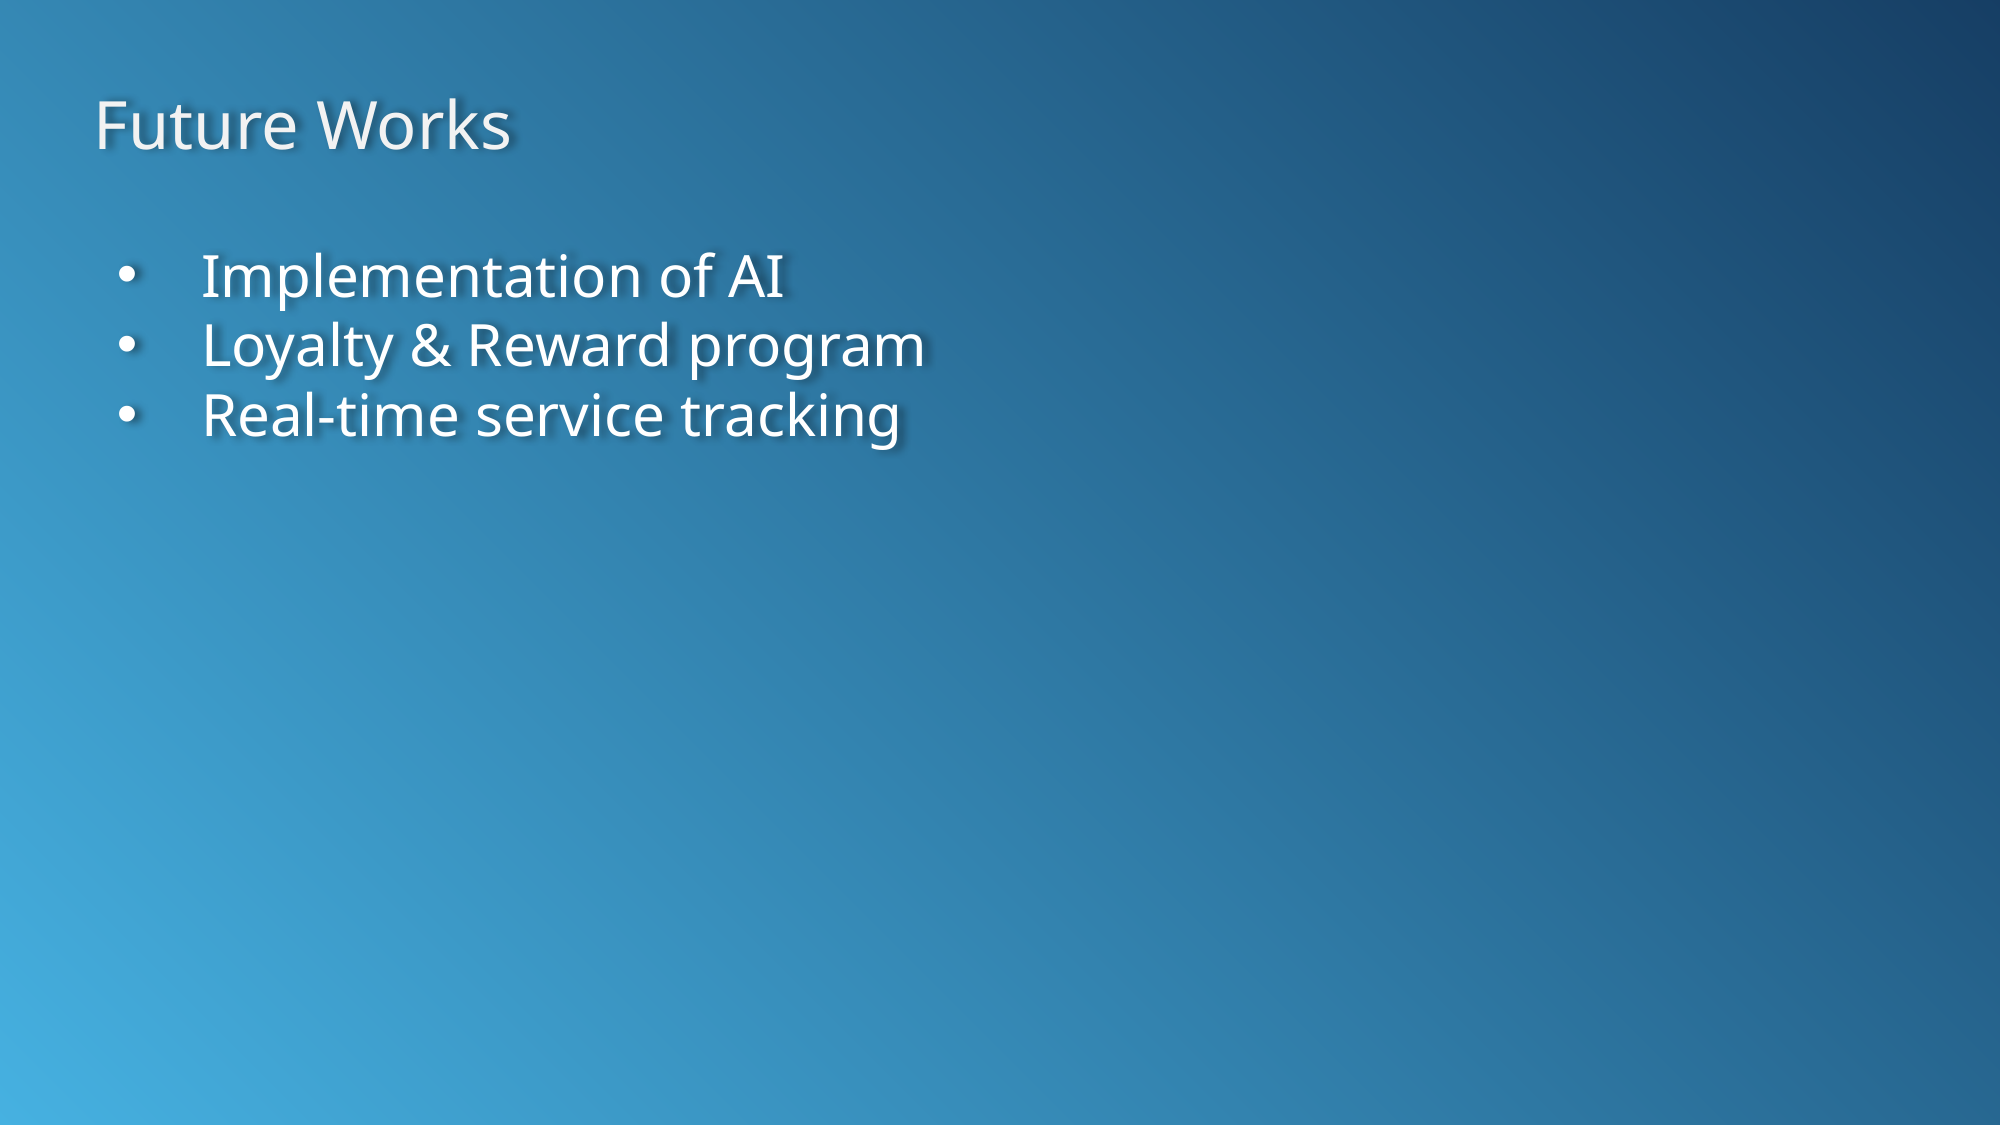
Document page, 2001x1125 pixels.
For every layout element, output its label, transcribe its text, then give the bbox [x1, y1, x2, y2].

text_box Implementation of AI Loyalty & Reward program Real-time service tracking [102, 231, 1886, 456]
text_box Future Works [79, 75, 618, 171]
